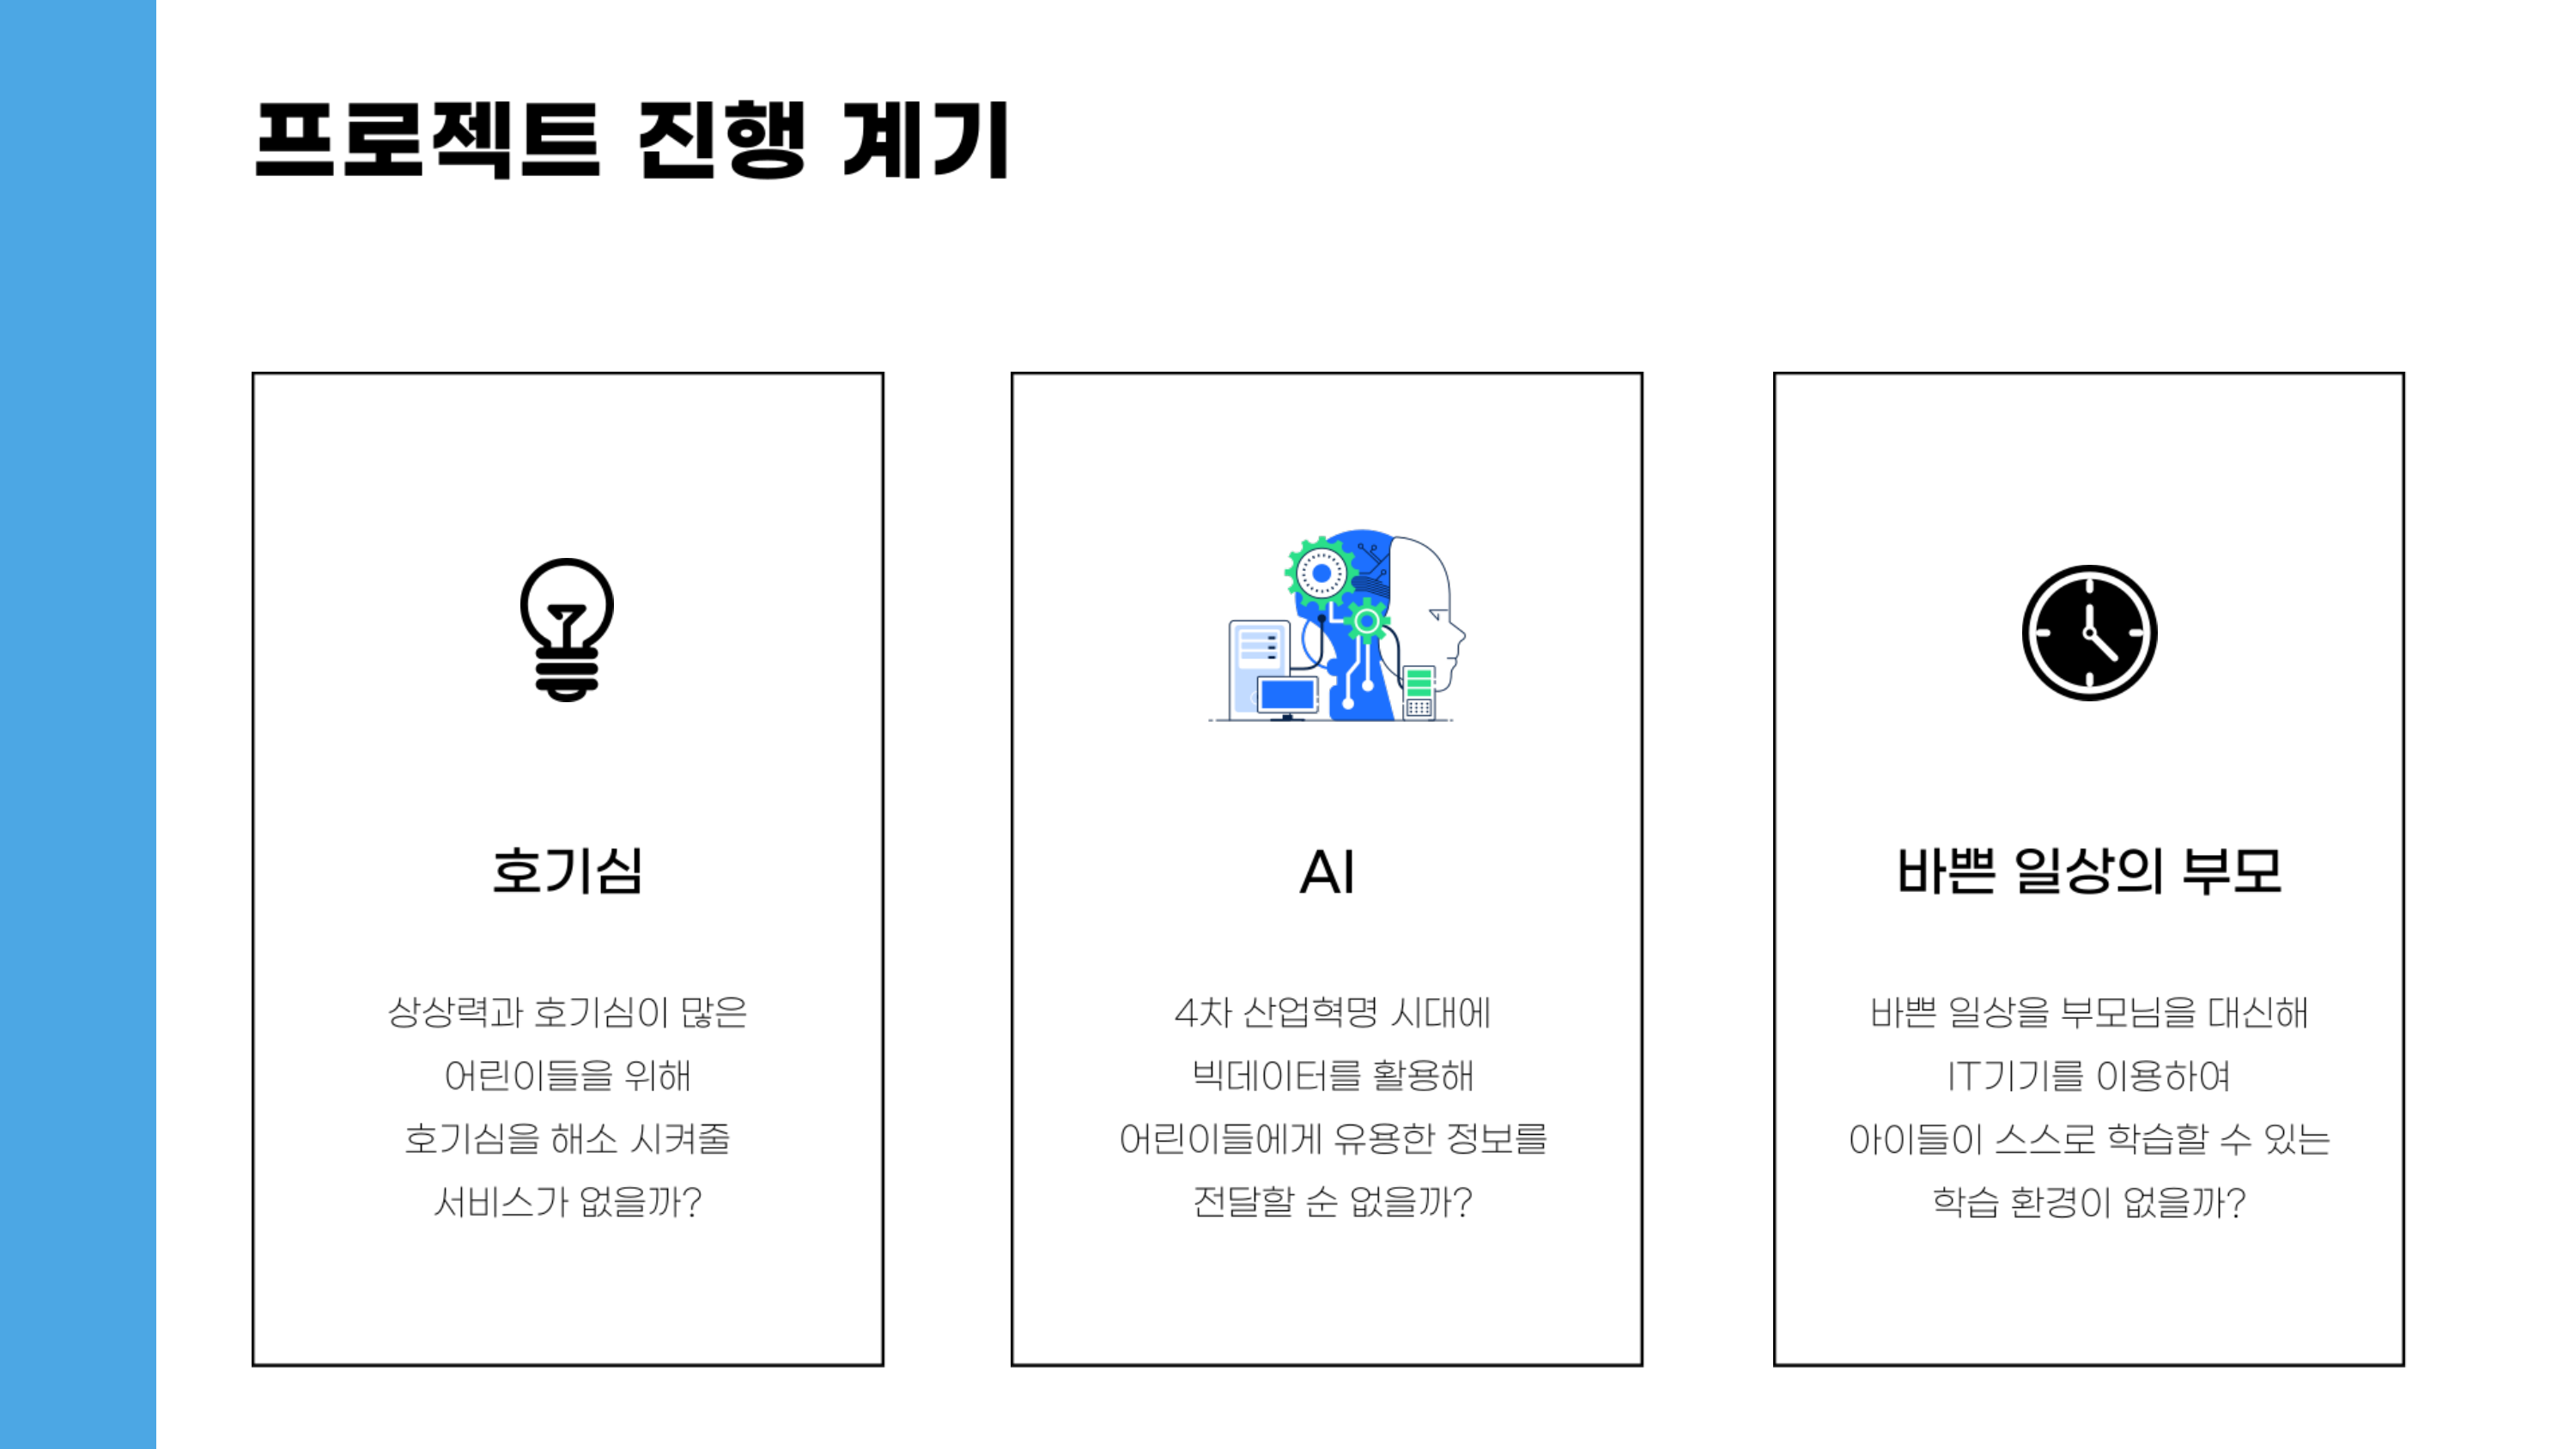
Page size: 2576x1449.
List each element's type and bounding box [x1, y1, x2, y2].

text_box [1772, 372, 2407, 1367]
text_box [252, 372, 886, 1367]
picture [1841, 987, 2348, 1245]
text_box [0, 0, 156, 1449]
picture [1838, 833, 2307, 920]
text_box [1011, 372, 1645, 1367]
picture [1084, 987, 1564, 1235]
text_box [519, 558, 614, 702]
picture [238, 75, 1048, 221]
picture [318, 833, 666, 920]
picture [1077, 833, 1382, 933]
picture [320, 987, 766, 1235]
text_box [2021, 565, 2159, 701]
text_box [1205, 522, 1470, 724]
